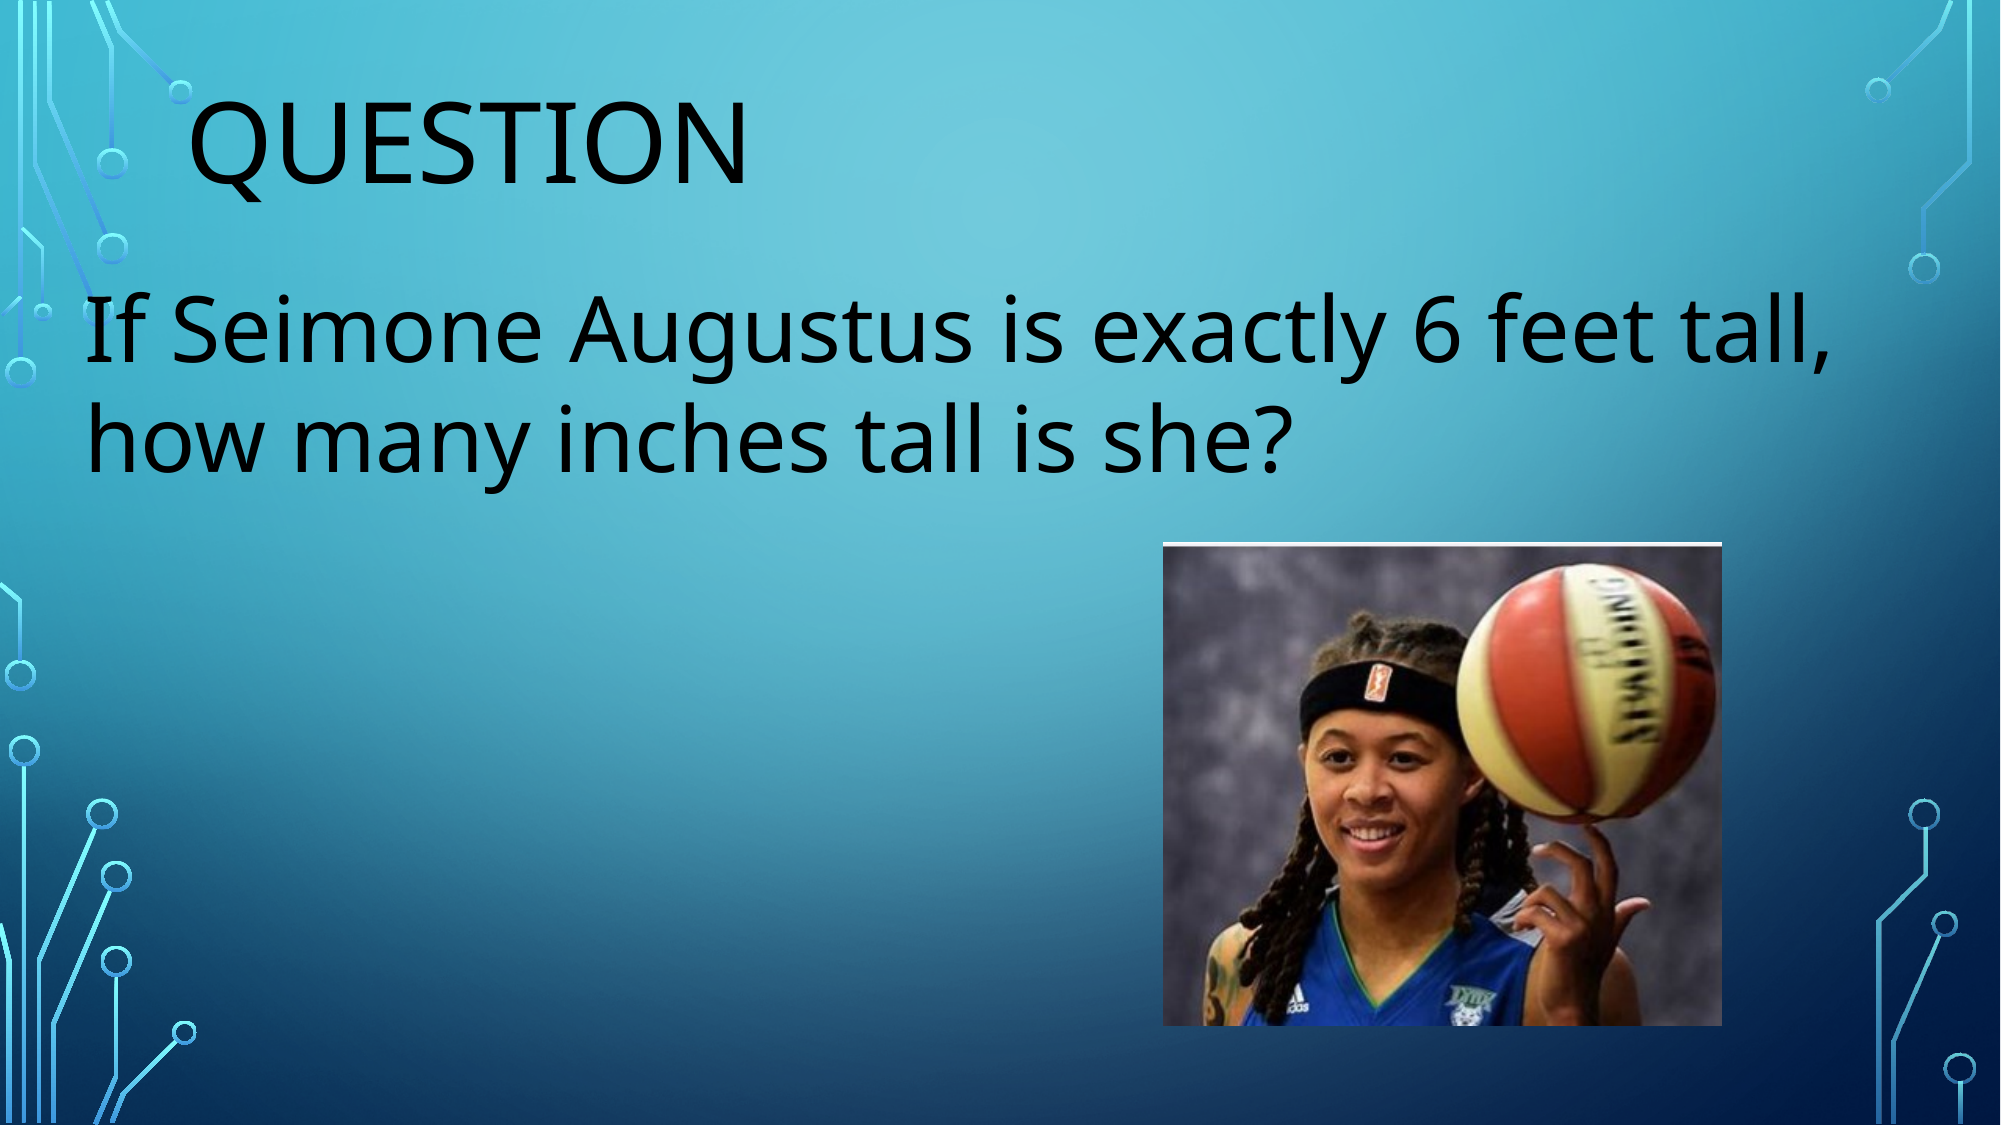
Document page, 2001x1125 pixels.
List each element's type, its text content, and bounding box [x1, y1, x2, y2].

picture [1163, 542, 1722, 1026]
text_box If Seimone Augustus is exactly 6 feet tall, how many inches tall is she? [69, 263, 1876, 499]
text_box Question [170, 78, 1796, 263]
